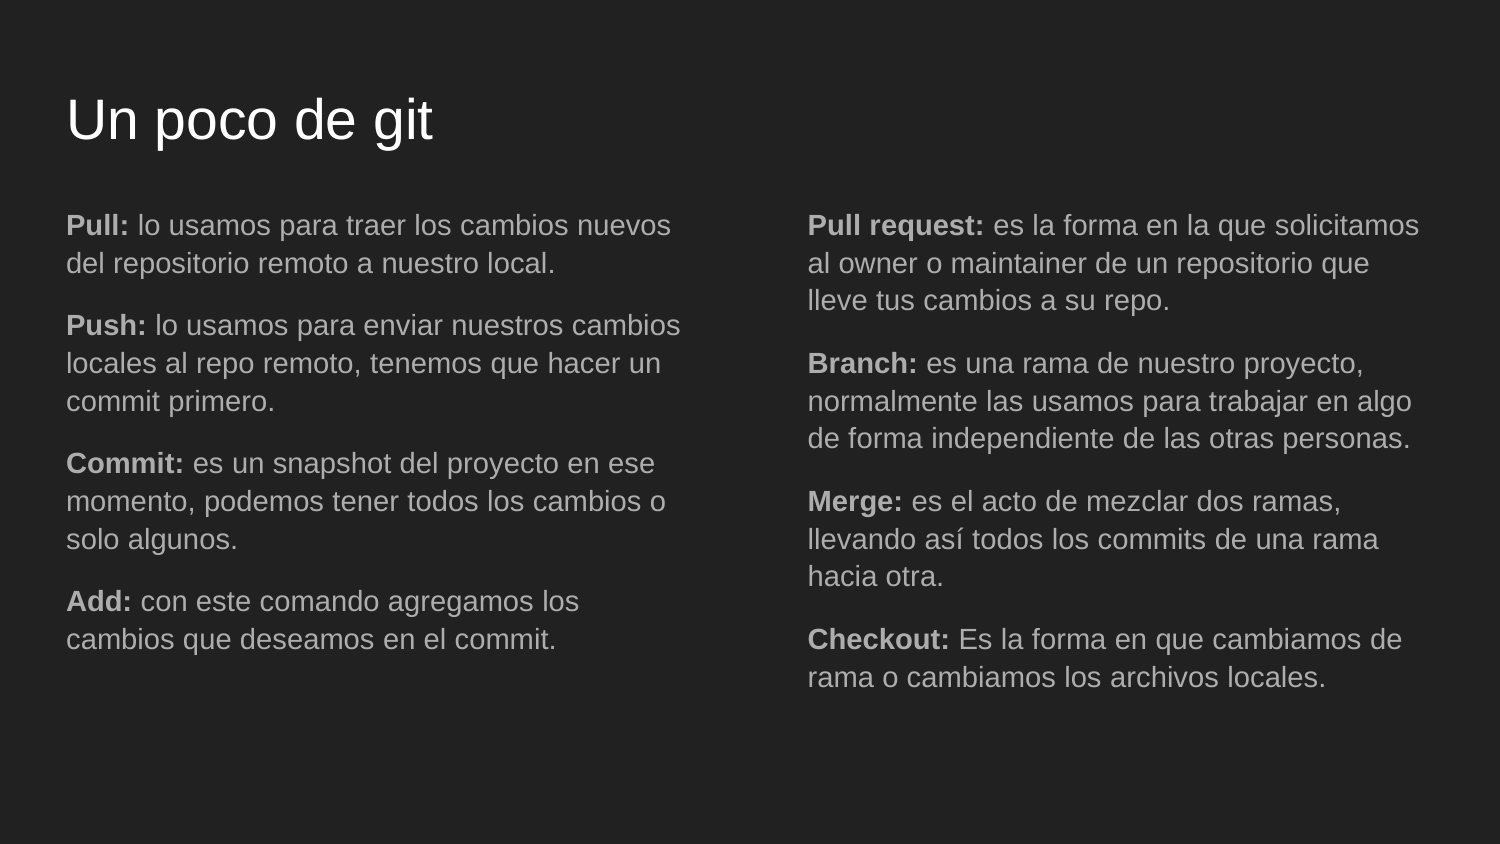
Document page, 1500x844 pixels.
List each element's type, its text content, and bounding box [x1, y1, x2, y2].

list Pull: lo usamos para traer los cambios nuevos del repositorio remoto a nuestro local. Push: lo usamos para enviar nuestros cambios locales al repo remoto, tenemos que hacer un commit primero. Commit: es un snapshot del proyecto en ese momento, podemos tener todos los cambios o solo algunos. Add: con este comando agregamos los cambios que deseamos en el commit. [51, 189, 708, 750]
title Un poco de git [51, 72, 1449, 167]
list Pull request: es la forma en la que solicitamos al owner o maintainer de un repositorio que lleve tus cambios a su repo. Branch: es una rama de nuestro proyecto, normalmente las usamos para trabajar en algo de forma independiente de las otras personas. Merge: es el acto de mezclar dos ramas, llevando así todos los commits de una rama hacia otra. Checkout: Es la forma en que cambiamos de rama o cambiamos los archivos locales. [792, 189, 1449, 750]
